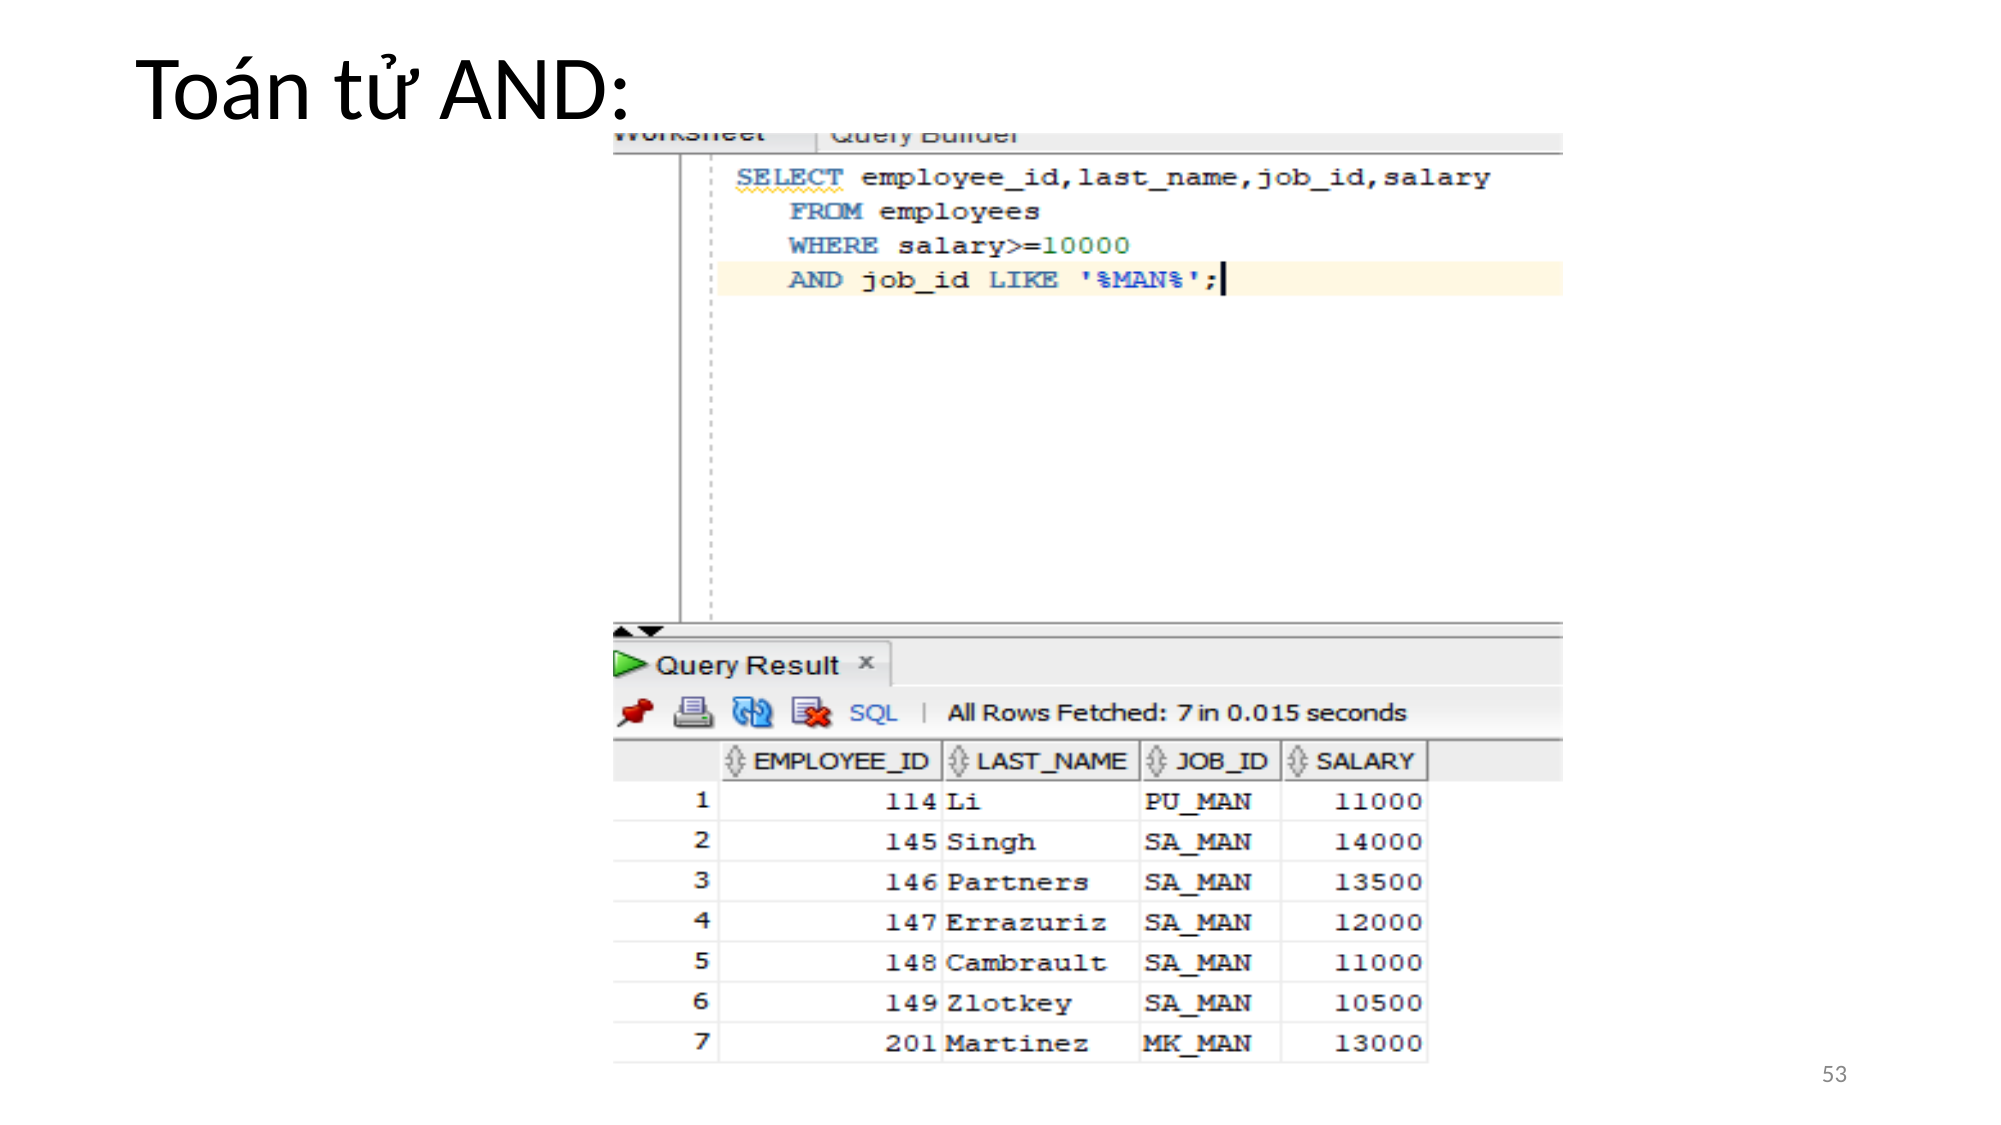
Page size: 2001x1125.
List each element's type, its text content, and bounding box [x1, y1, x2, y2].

title Toán tử AND: [120, 0, 1846, 179]
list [612, 133, 1563, 1080]
slide_number ‹#› [1412, 1042, 1863, 1103]
